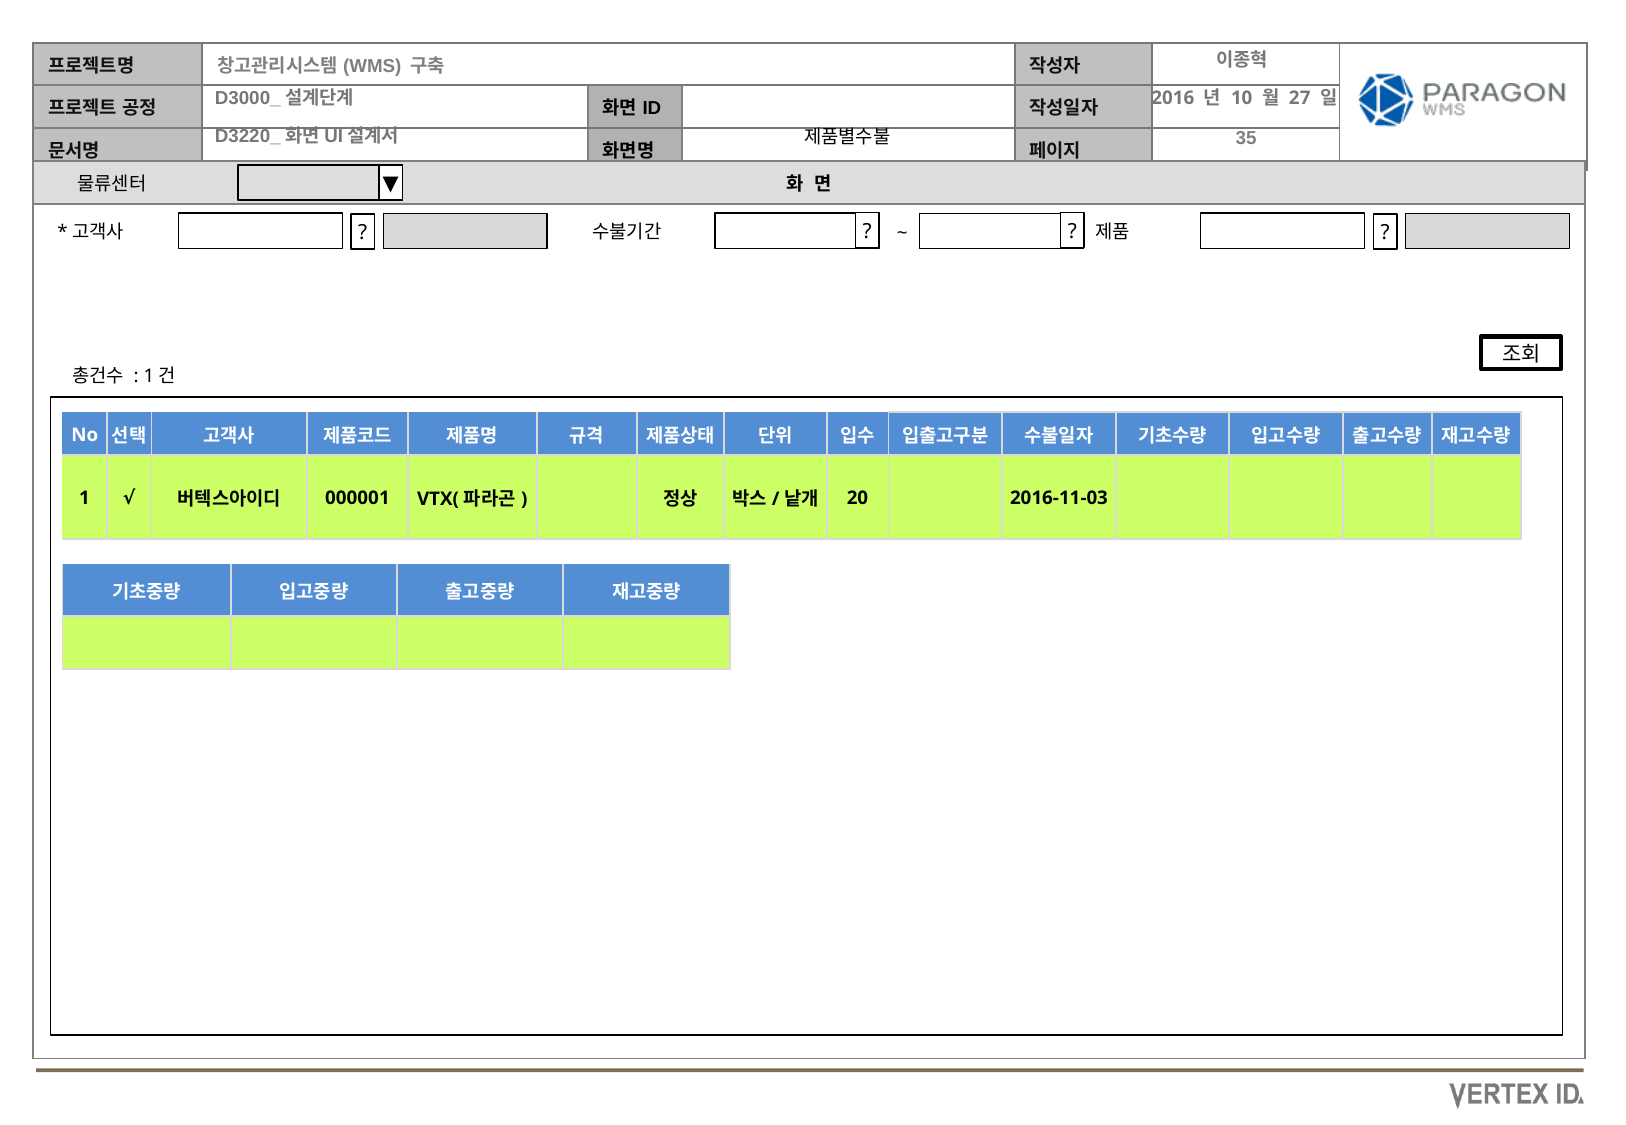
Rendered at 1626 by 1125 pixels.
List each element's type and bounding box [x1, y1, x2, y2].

table_header [398, 564, 562, 615]
table_header [538, 412, 636, 454]
table_header [1117, 413, 1228, 454]
table_header [232, 564, 396, 615]
table_header [409, 412, 536, 454]
table_header [564, 564, 729, 615]
table_cell [828, 456, 888, 538]
text_box [1123, 39, 1363, 116]
text_box [47, 356, 201, 394]
table_header [308, 412, 407, 454]
table_cell [62, 456, 106, 538]
table_cell [1344, 456, 1431, 538]
table_header [1003, 413, 1115, 454]
table_cell [108, 456, 151, 538]
table_cell [398, 617, 562, 668]
text_box [383, 212, 880, 251]
table_cell [725, 456, 826, 538]
table_header [62, 412, 106, 454]
table_cell [308, 456, 407, 538]
text_box [1480, 336, 1562, 369]
table_header [152, 412, 306, 454]
table_header [1344, 413, 1431, 454]
table_header [725, 412, 826, 454]
table_header [1433, 413, 1520, 454]
table_cell [1003, 456, 1115, 538]
table_cell [889, 456, 1001, 538]
table_cell [538, 456, 636, 538]
table_cell [1433, 456, 1520, 538]
table_header [638, 412, 723, 454]
table_cell [638, 456, 723, 538]
table_cell [1230, 456, 1342, 538]
picture [1354, 72, 1572, 129]
text_box [50, 397, 1563, 1035]
text_box [919, 212, 1366, 251]
table_header [1230, 413, 1342, 454]
table_cell [232, 617, 396, 668]
text_box [2, 212, 343, 251]
text_box [1373, 214, 1397, 250]
table_cell [564, 617, 729, 668]
table_cell [409, 456, 536, 538]
table_cell [63, 617, 230, 668]
table_header [63, 564, 230, 615]
text_box [351, 214, 375, 250]
text_box [683, 117, 1011, 155]
table_header [828, 412, 888, 454]
table_cell [1117, 456, 1228, 538]
table_header [889, 413, 1001, 454]
table_header [108, 412, 151, 454]
text_box [882, 213, 918, 251]
table_cell [152, 456, 306, 538]
text_box [62, 163, 403, 202]
text_box [1405, 213, 1570, 249]
